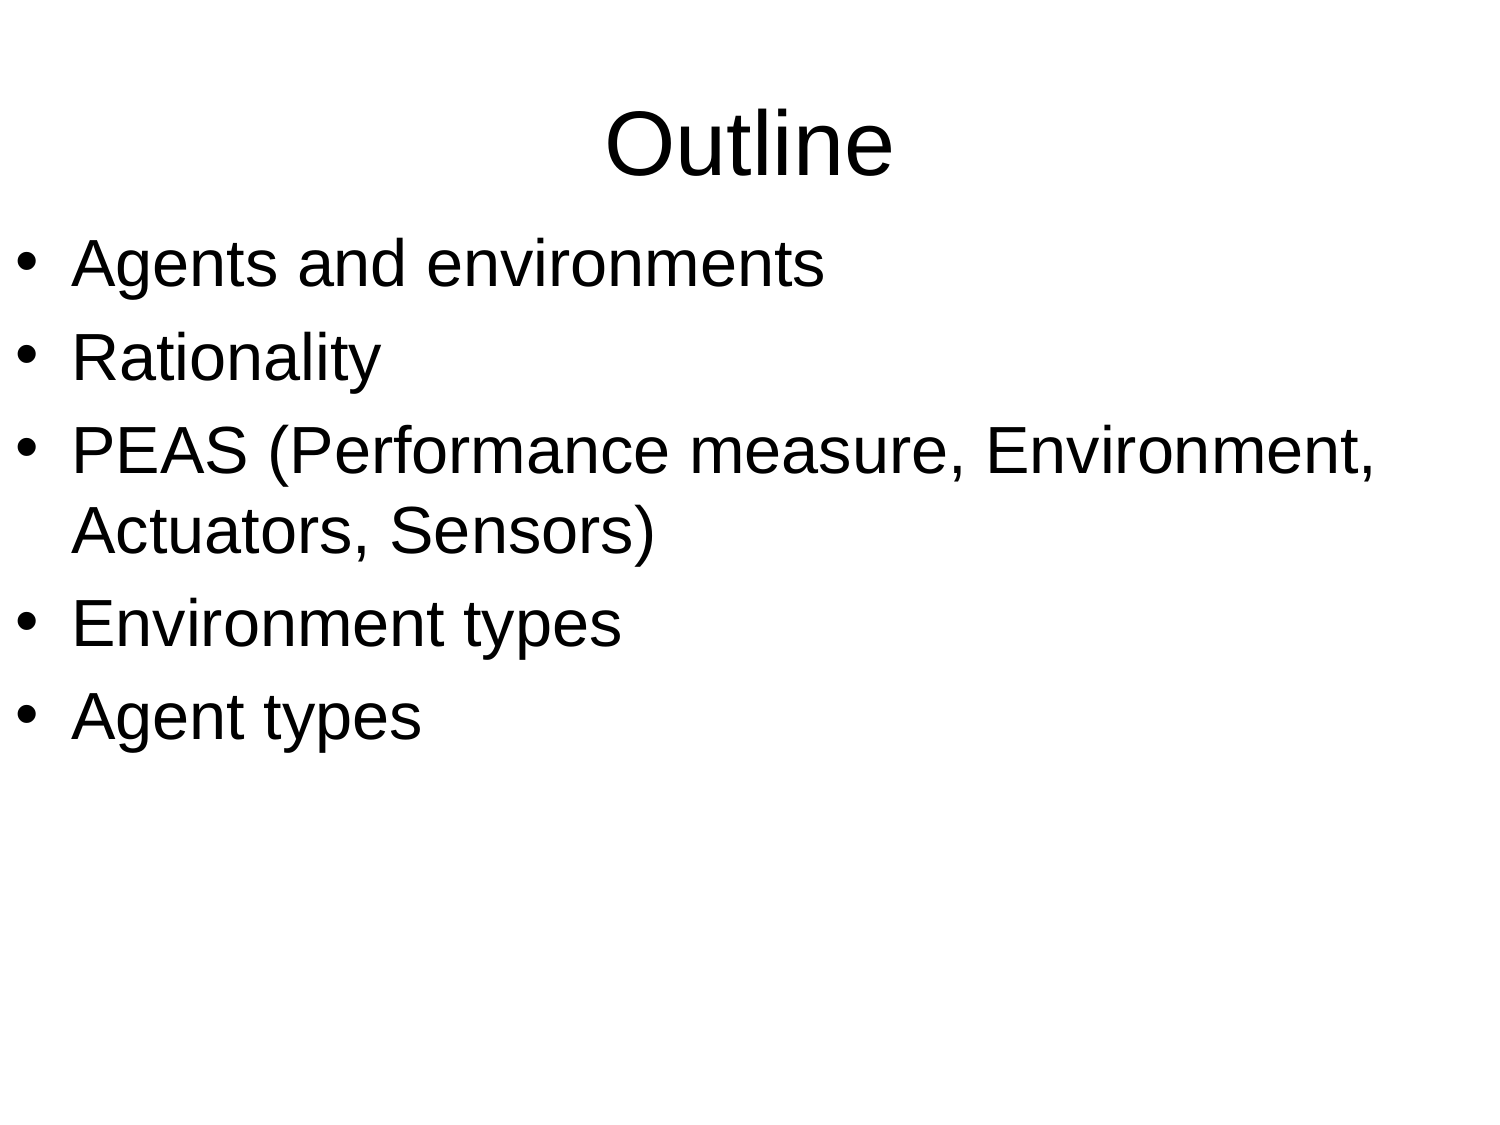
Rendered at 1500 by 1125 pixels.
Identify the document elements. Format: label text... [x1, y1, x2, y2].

list Agents and environments Rationality PEAS (Performance measure, Environment, Actuators, Sensors) Environment types Agent types [0, 212, 1500, 1005]
title Outline [75, 45, 1425, 212]
